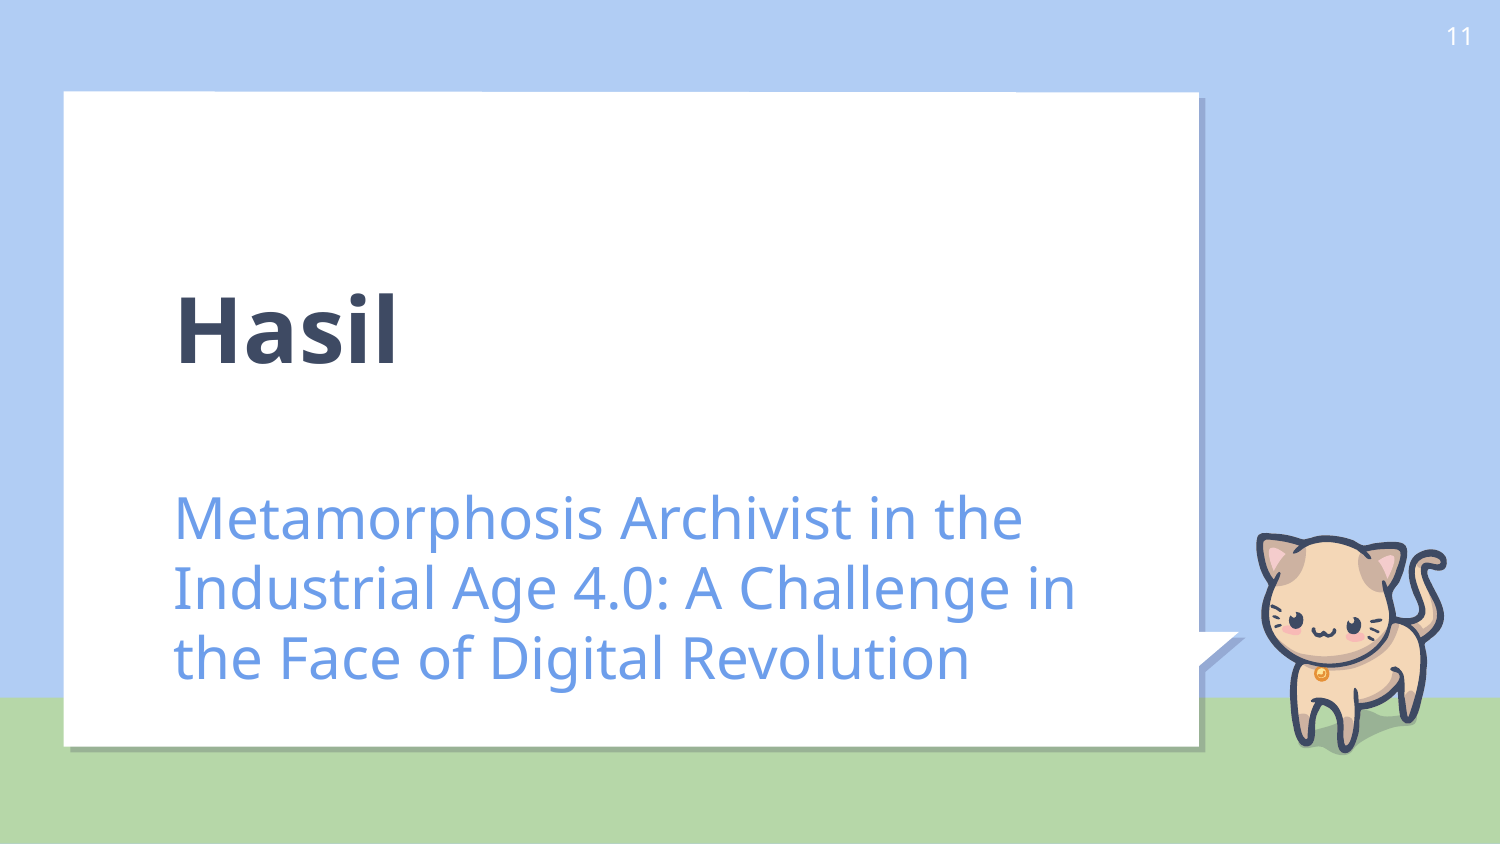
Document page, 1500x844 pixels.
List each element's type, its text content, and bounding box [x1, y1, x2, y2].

slide_number 11 [1399, 5, 1490, 70]
title Hasil [158, 206, 1096, 397]
subtitle Metamorphosis Archivist in the Industrial Age 4.0: A Challenge in the Face of Digital Revolution [158, 465, 1096, 595]
